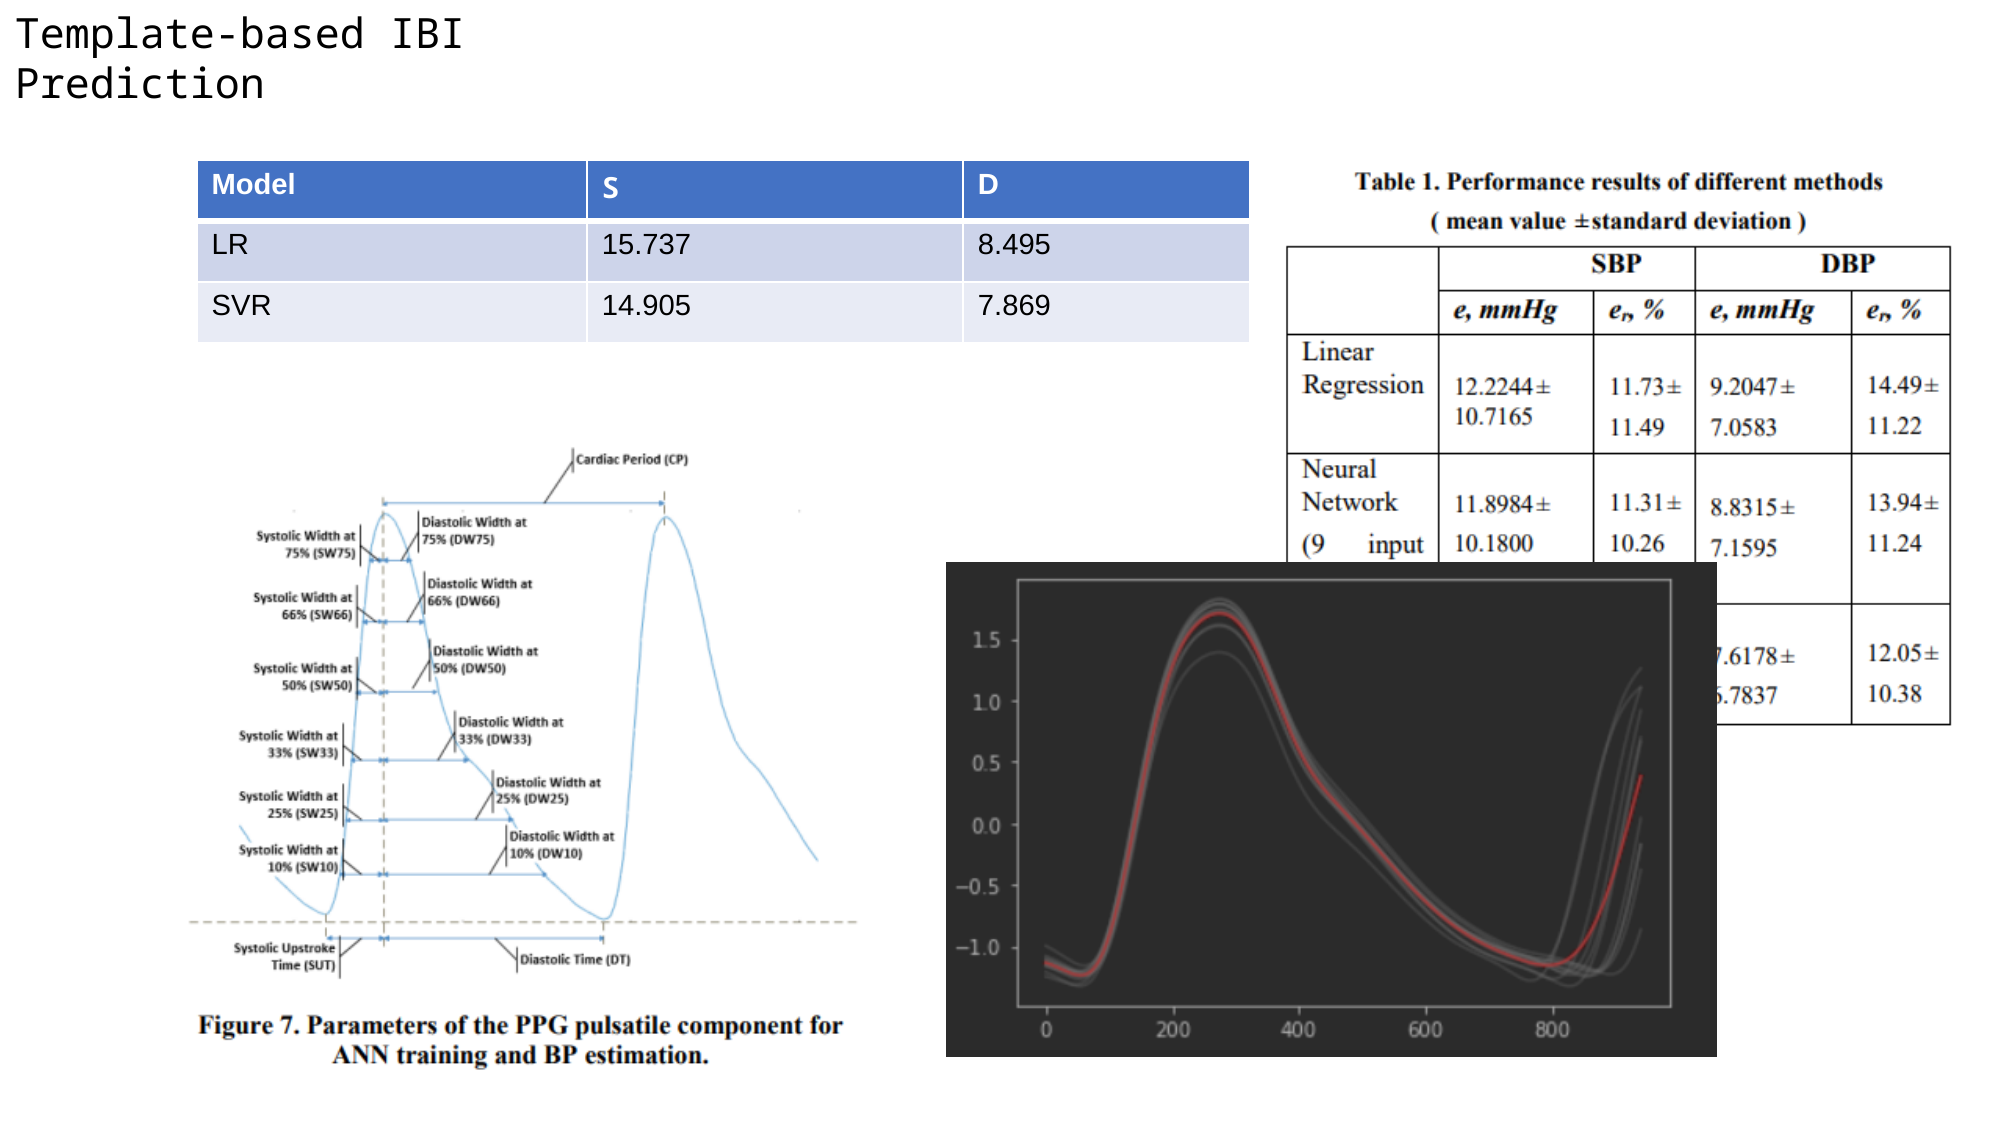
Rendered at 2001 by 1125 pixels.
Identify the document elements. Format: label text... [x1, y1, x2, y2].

picture [186, 435, 866, 1074]
table_cell 7.869 [964, 283, 1244, 342]
table_header S [588, 161, 962, 218]
table_cell SVR [198, 283, 586, 342]
picture [946, 157, 1971, 1057]
table_cell 14.905 [588, 283, 962, 342]
table_cell 8.495 [964, 224, 1244, 281]
table_cell LR [198, 224, 586, 281]
table_header Model [198, 161, 586, 218]
table_cell 15.737 [588, 224, 962, 281]
table_header D [964, 161, 1244, 218]
text_box Template-based IBI Prediction [0, 0, 700, 115]
